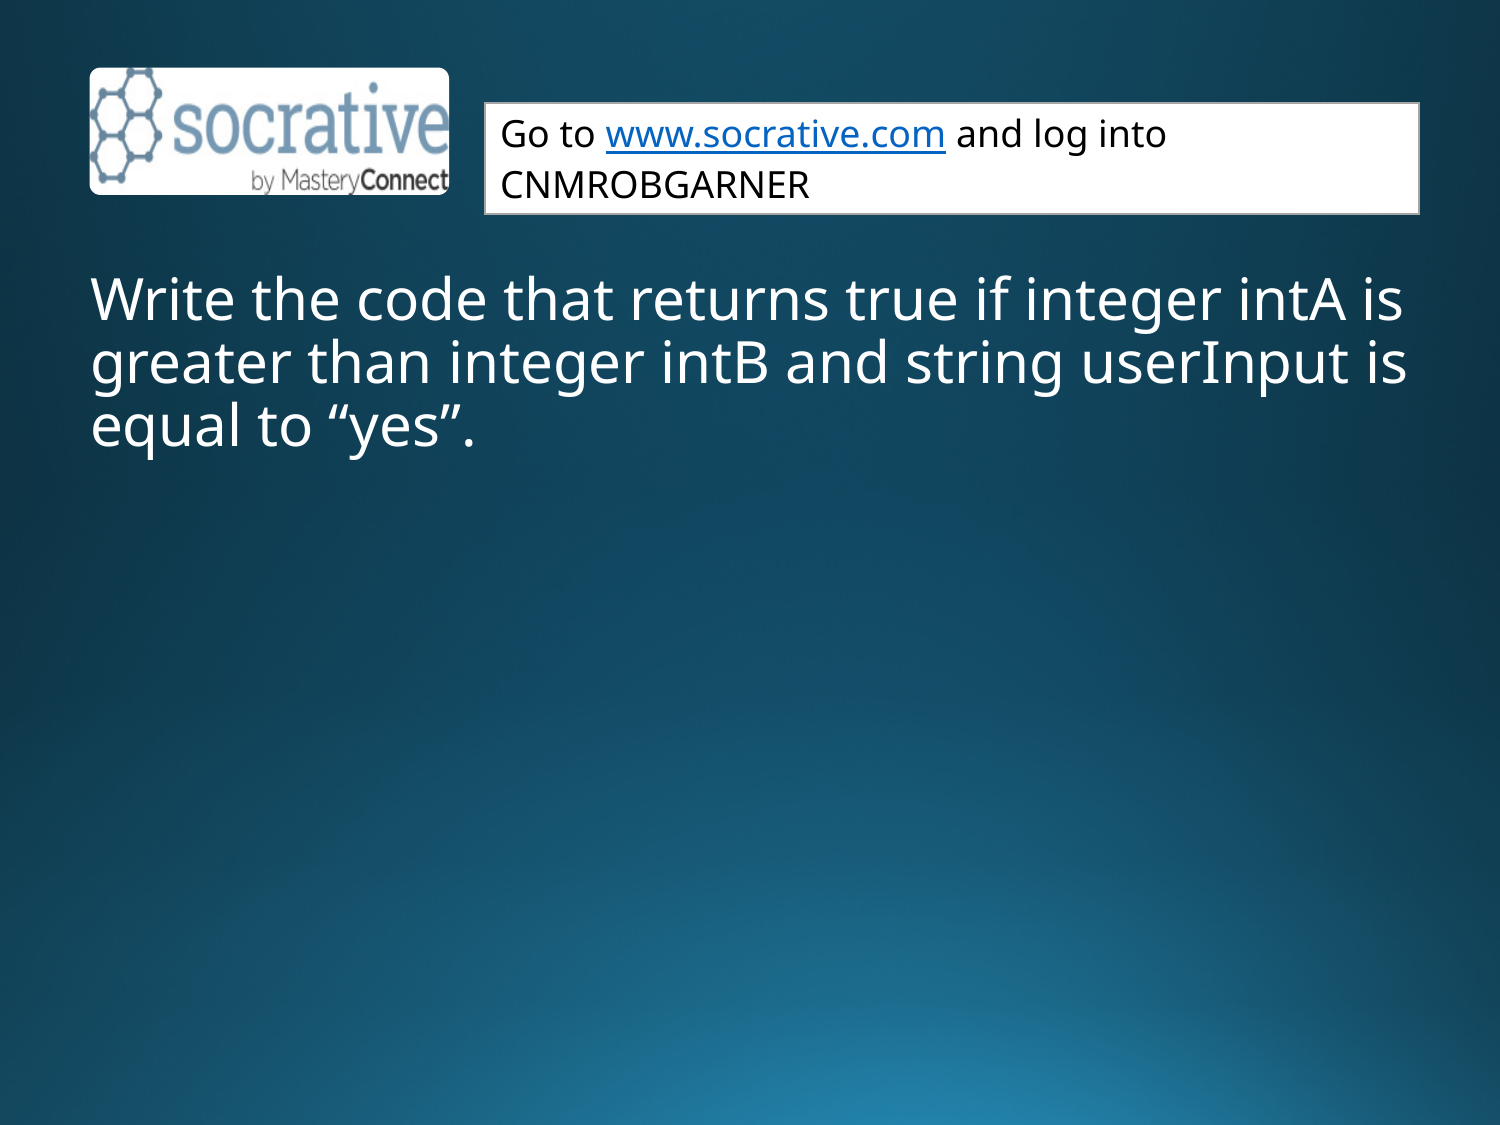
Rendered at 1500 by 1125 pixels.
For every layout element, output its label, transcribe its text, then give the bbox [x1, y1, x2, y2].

list Write the code that returns true if integer intA is greater than integer intB and string userInput is equal to “yes”. [75, 262, 1425, 1006]
picture [0, 0, 1500, 1125]
